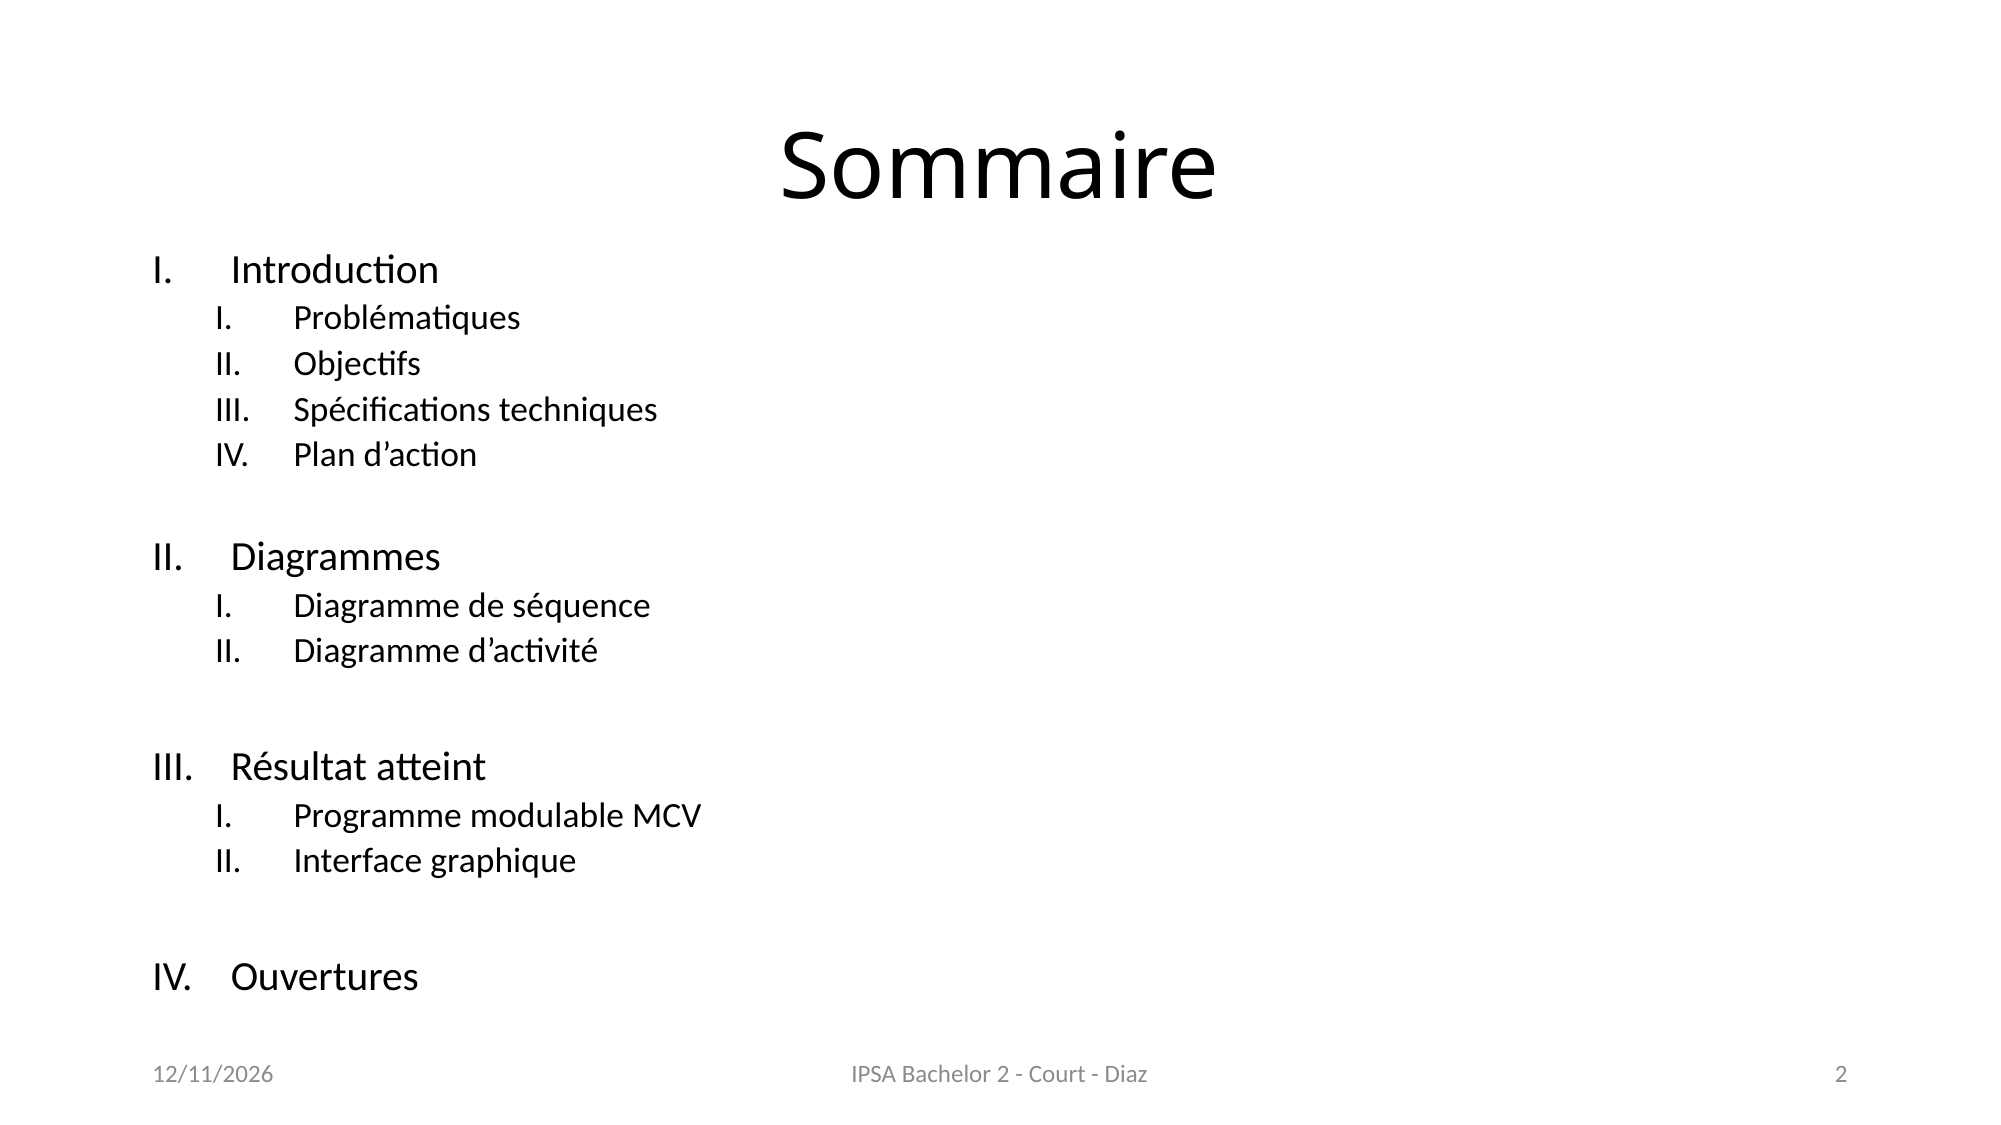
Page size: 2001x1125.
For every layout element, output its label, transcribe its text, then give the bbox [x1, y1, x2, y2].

list Introduction Problématiques Objectifs Spécifications techniques Plan d’action Diagrammes Diagramme de séquence Diagramme d’activité Résultat atteint Programme modulable MCV Interface graphique Ouvertures [137, 239, 1863, 1014]
footer IPSA Bachelor 2 - Court - Diaz [662, 1042, 1338, 1103]
title Sommaire [137, 59, 1863, 239]
slide_number 2 [1412, 1042, 1863, 1103]
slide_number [137, 1042, 588, 1103]
